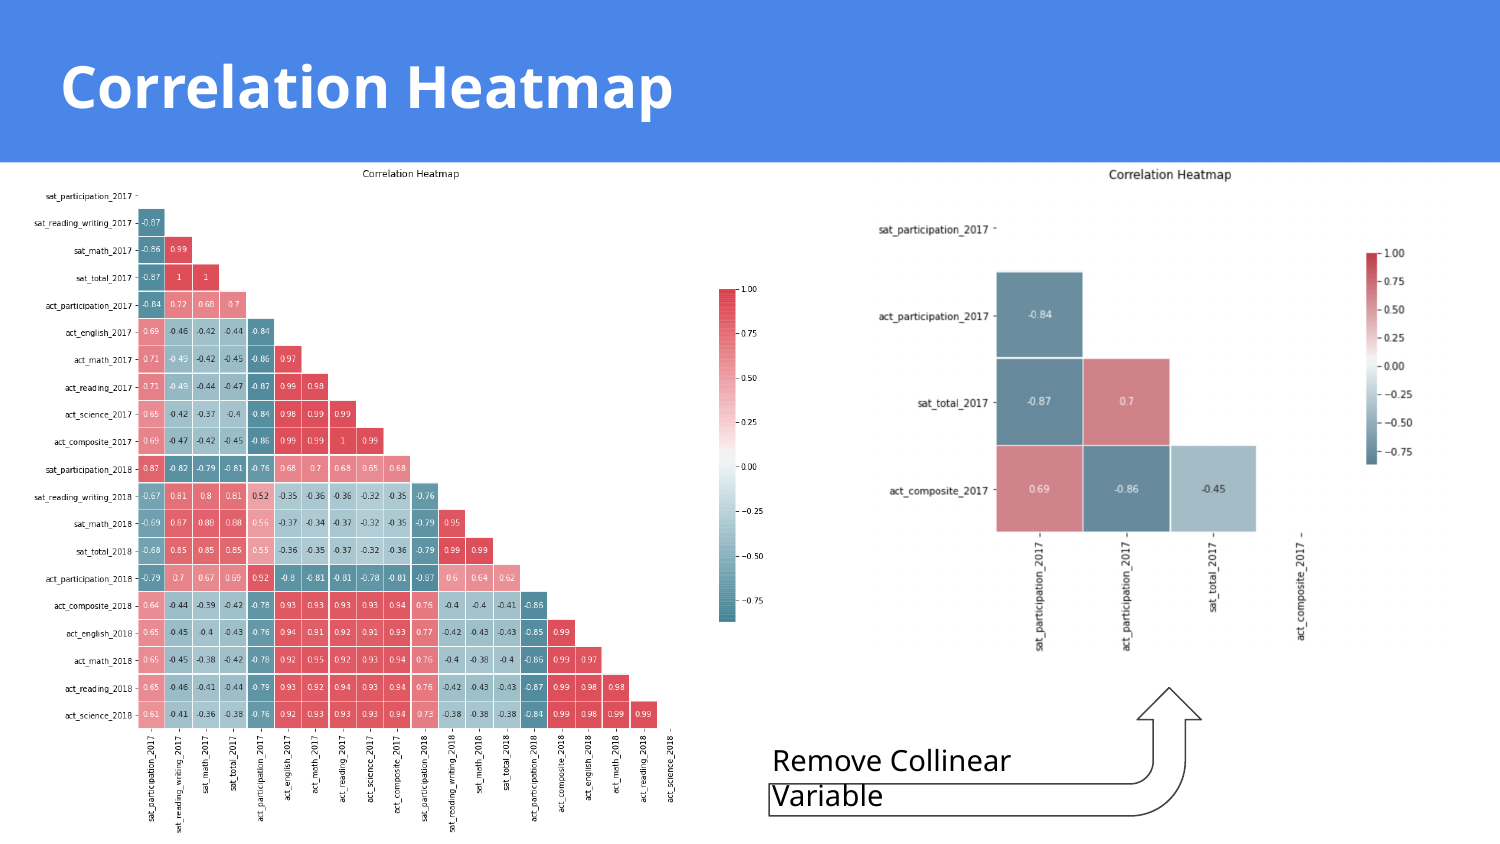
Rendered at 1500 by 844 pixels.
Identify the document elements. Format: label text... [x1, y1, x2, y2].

title Correlation Heatmap [0, 0, 1500, 155]
picture [27, 162, 783, 844]
picture [859, 162, 1445, 666]
title Exploratory Data Analysis (EDA) [0, 155, 1500, 163]
text_box [788, 687, 1202, 816]
text_box Remove Collinear Variable [788, 727, 1142, 804]
